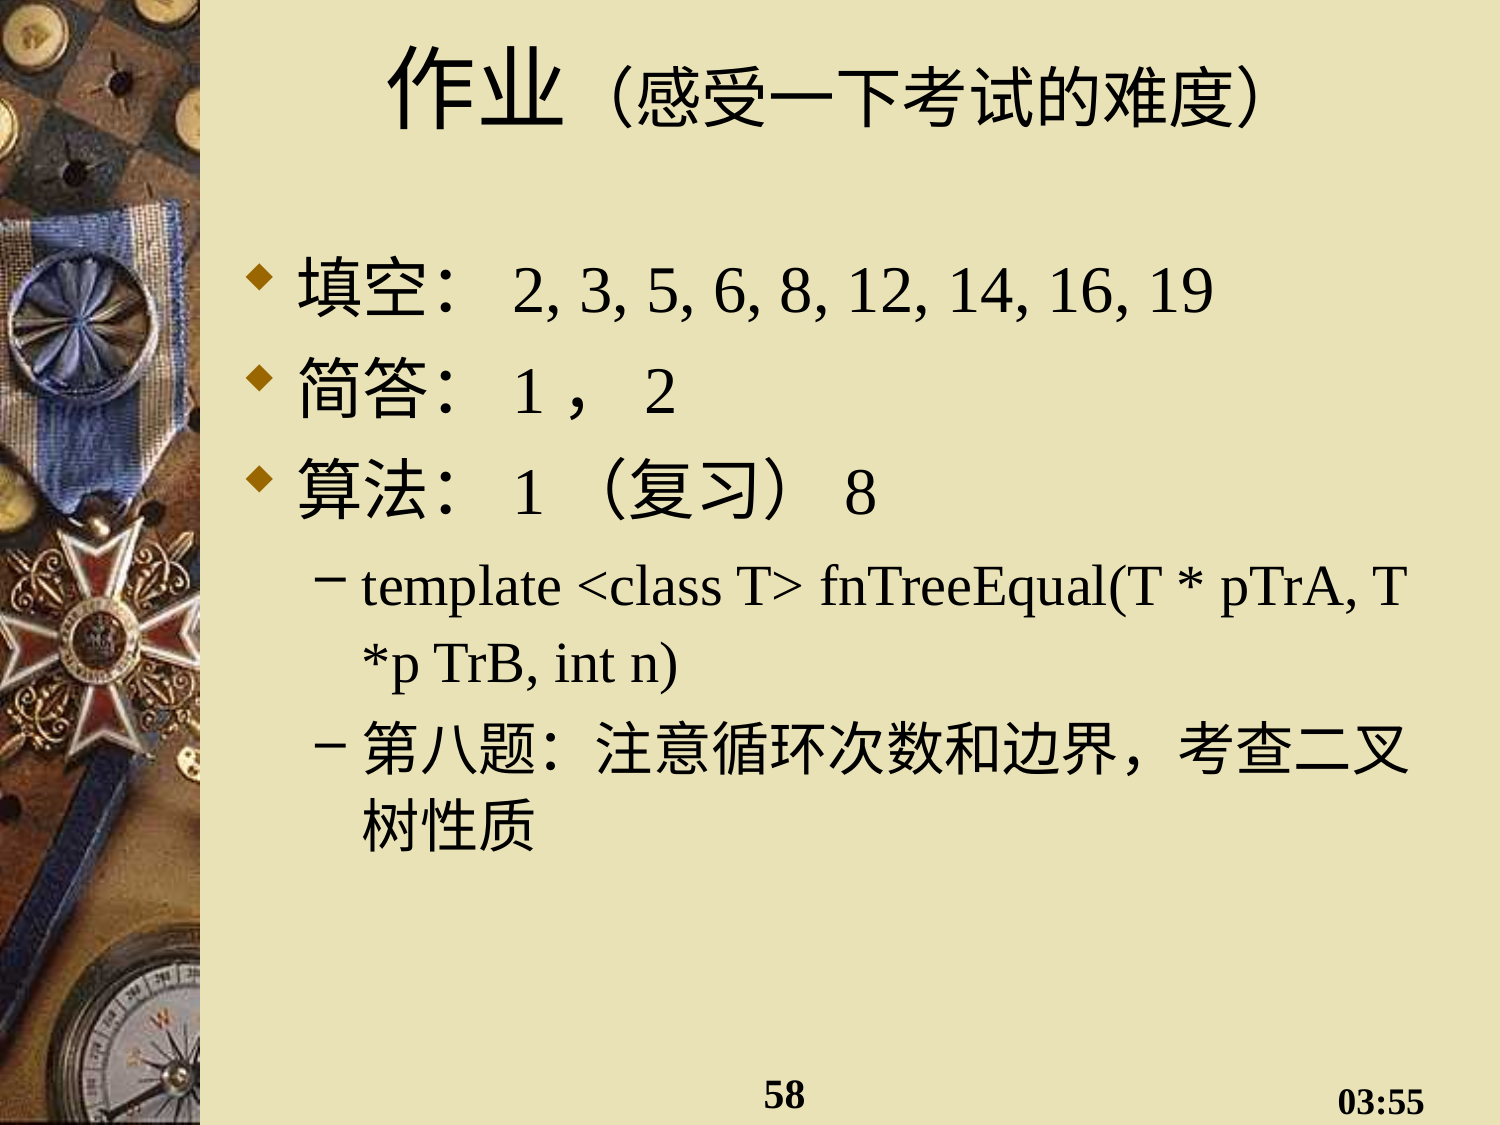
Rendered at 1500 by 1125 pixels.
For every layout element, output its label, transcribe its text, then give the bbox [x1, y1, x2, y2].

list 填空：2, 3, 5, 6, 8, 12, 14, 16, 19 简答：1，2 算法：1（复习）8 template <class T> fnTreeEqual(T * pTrA, T *p TrB, int n) 第八题：注意循环次数和边界，考查二叉树性质 [225, 230, 1475, 906]
title 作业（感受一下考试的难度） [225, 0, 1463, 180]
picture [0, 0, 200, 1125]
